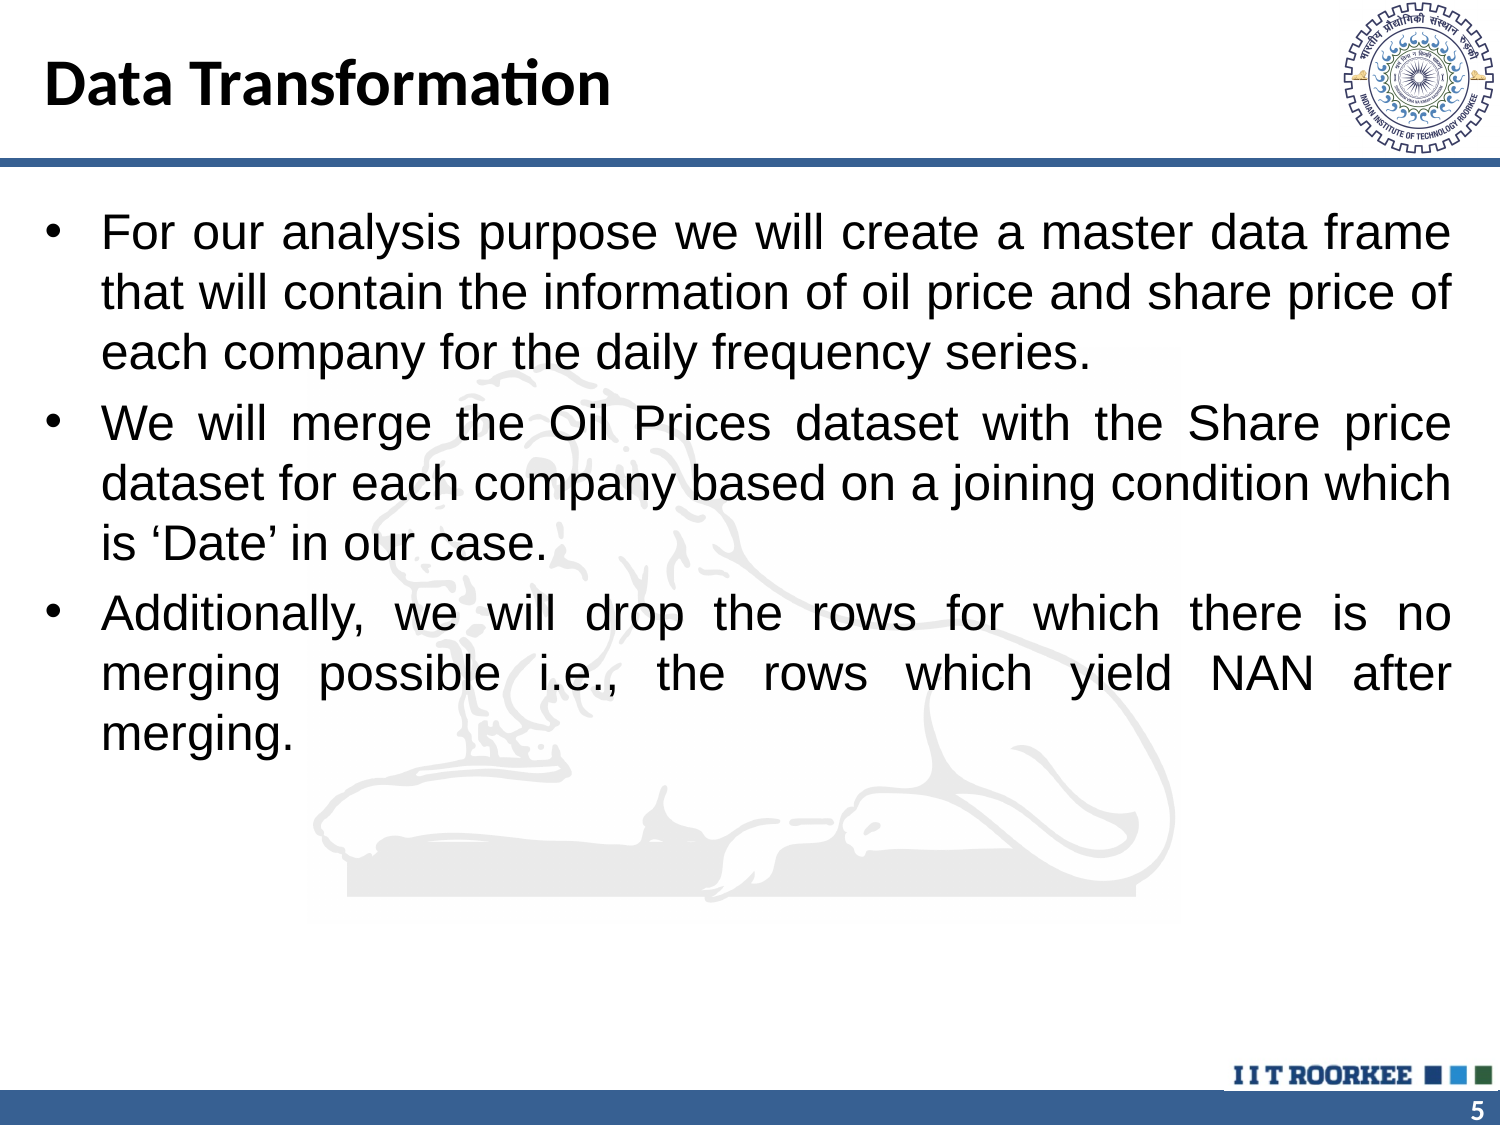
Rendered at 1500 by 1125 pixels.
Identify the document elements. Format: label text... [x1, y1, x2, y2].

picture [1339, 0, 1500, 158]
list For our analysis purpose we will create a master data frame that will contain the information of oil price and share price of each company for the daily frequency series. We will merge the Oil Prices dataset with the Share price dataset for each company based on a joining condition which is ‘Date’ in our case. Additionally, we will drop the rows for which there is no merging possible i.e., the rows which yield NAN after merging. [29, 192, 1468, 1050]
title Data Transformation [29, 33, 1185, 125]
picture [1224, 1057, 1498, 1091]
